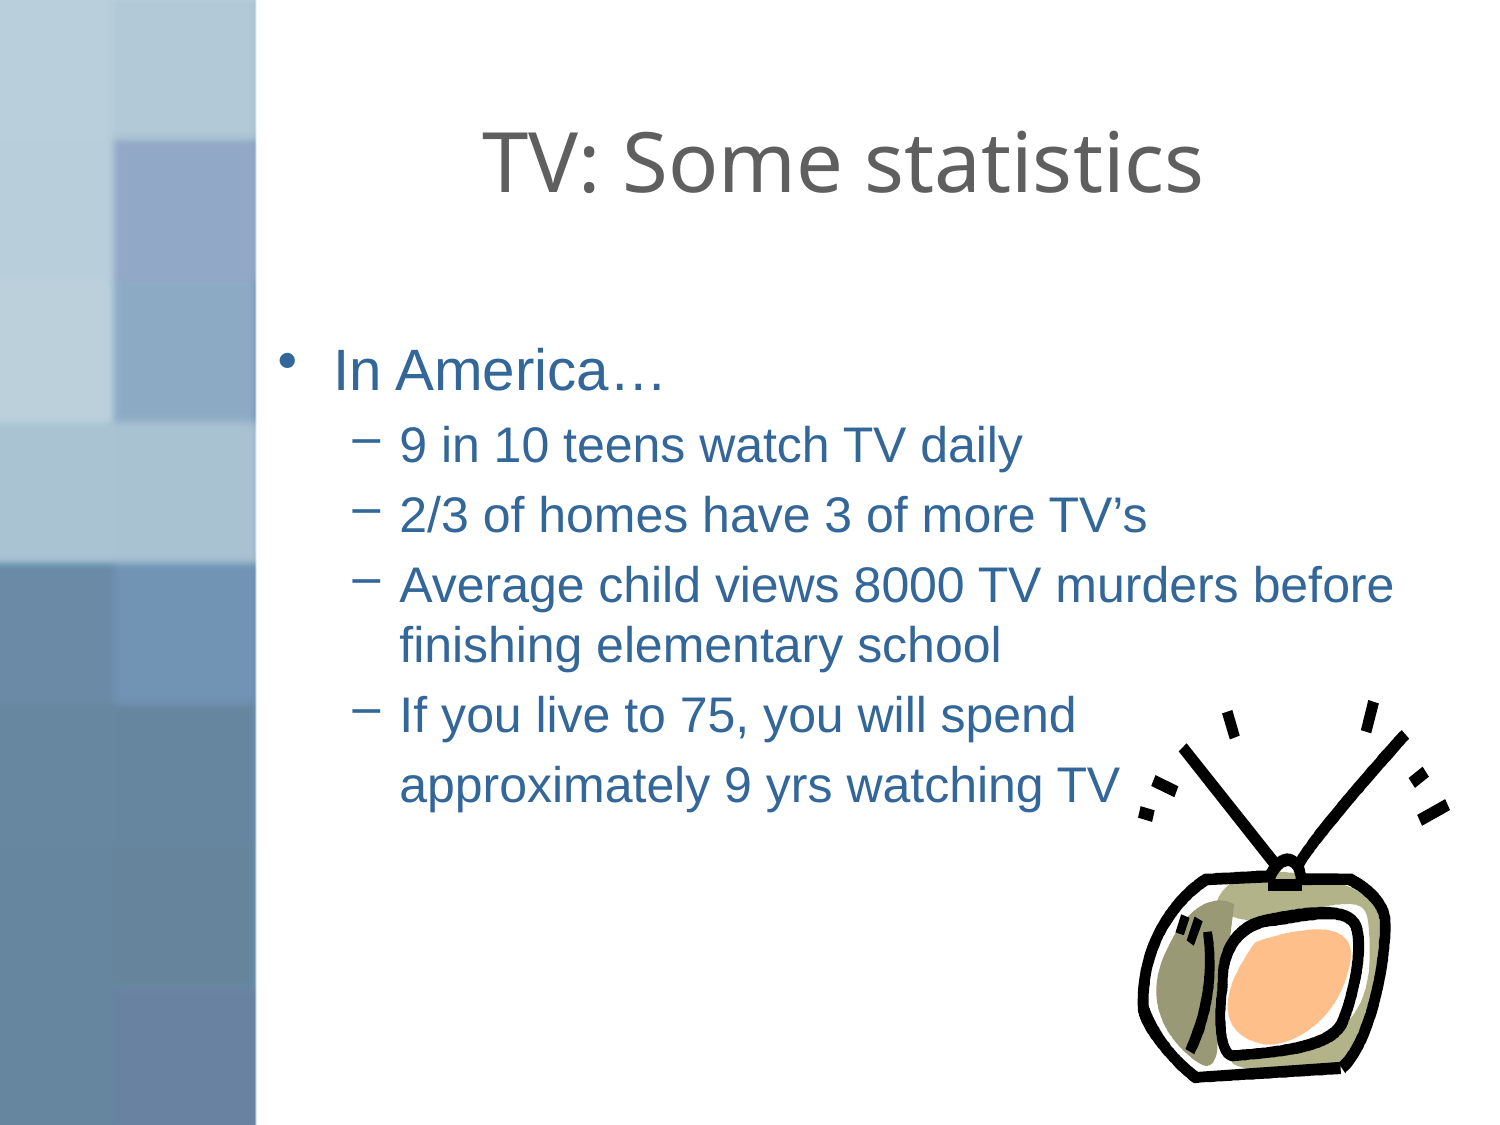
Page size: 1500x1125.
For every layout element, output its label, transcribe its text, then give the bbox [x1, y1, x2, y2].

title TV: Some statistics [287, 50, 1400, 288]
list In America… 9 in 10 teens watch TV daily 2/3 of homes have 3 of more TV’s Average child views 8000 TV murders before finishing elementary school If you live to 75, you will spend approximately 9 yrs watching TV [262, 324, 1438, 988]
picture [0, 0, 1500, 1125]
